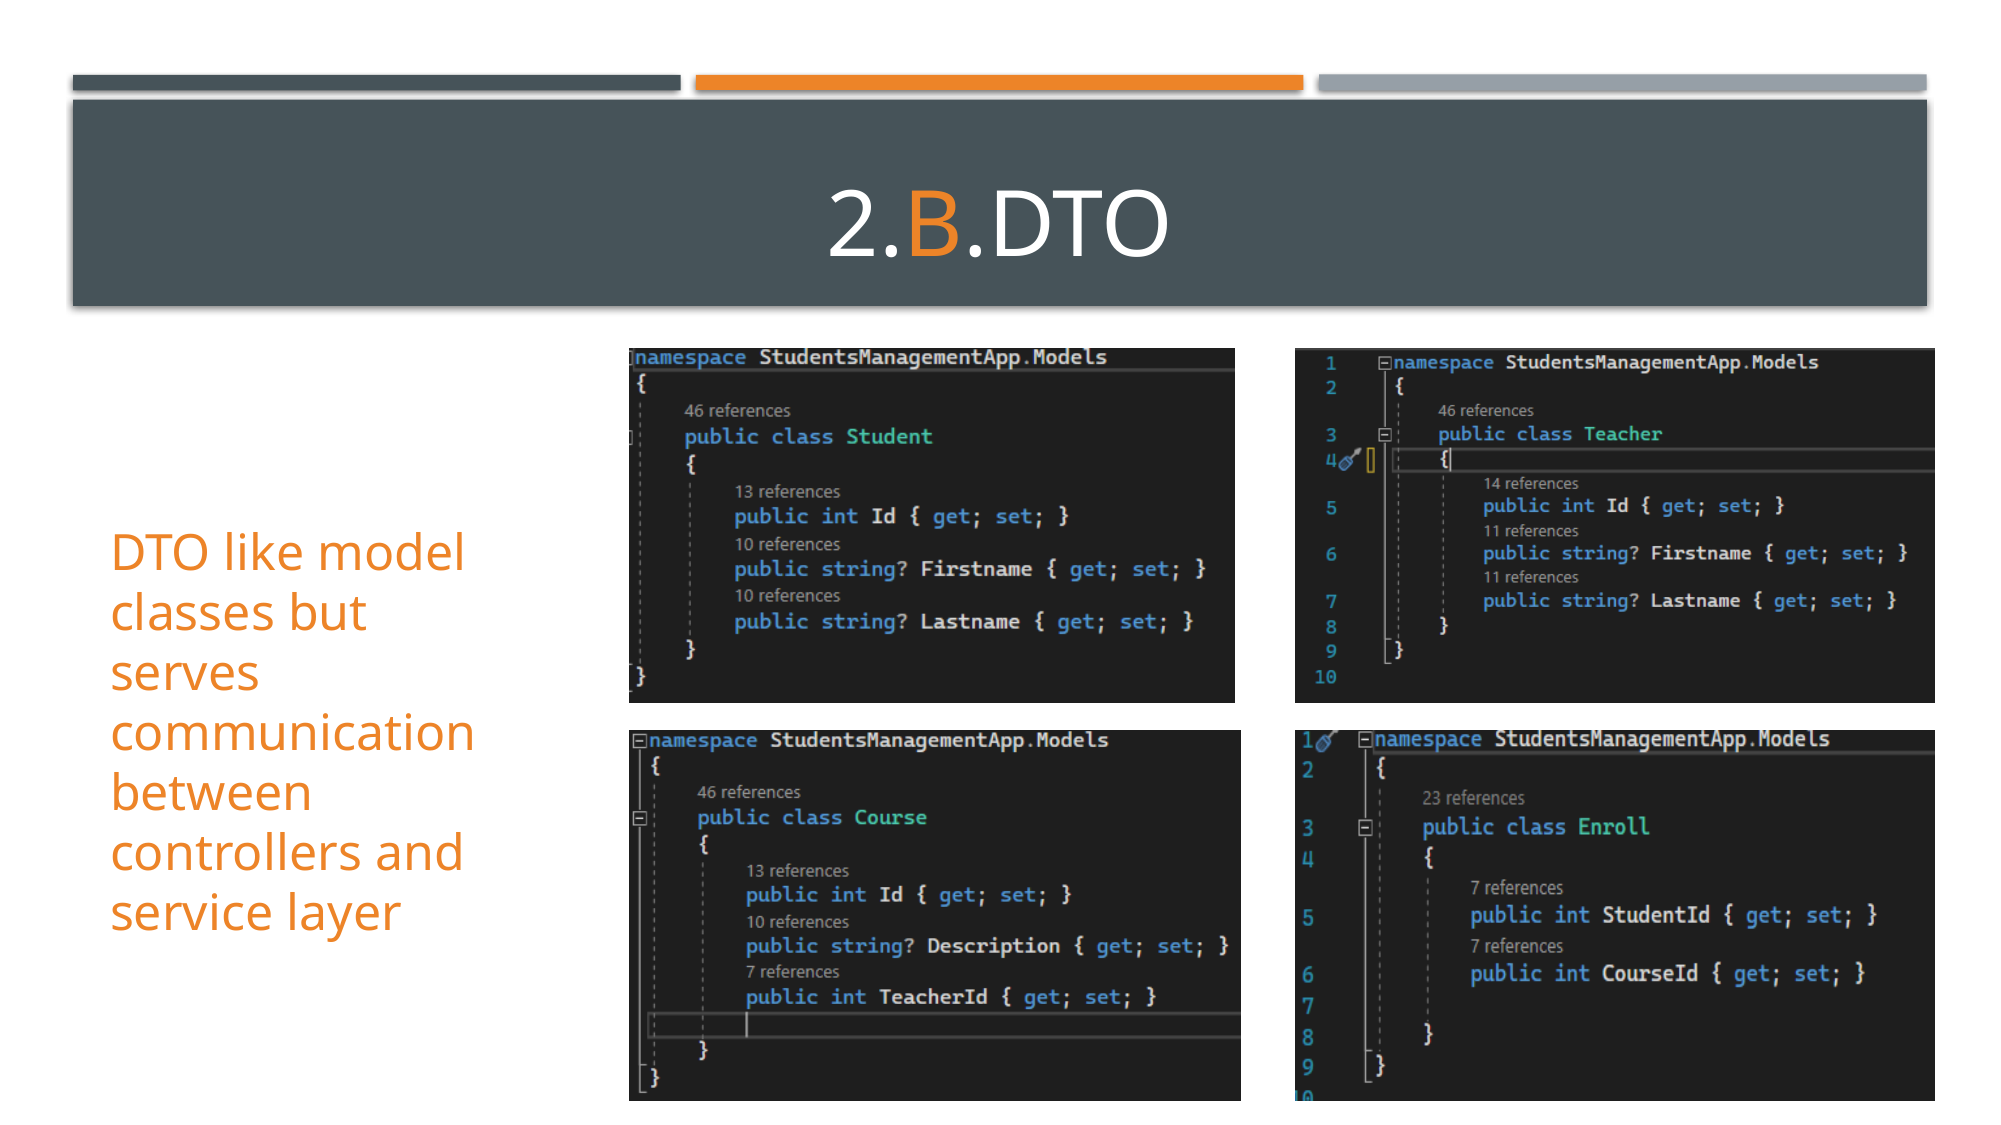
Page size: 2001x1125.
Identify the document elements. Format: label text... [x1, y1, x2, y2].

text_box DTO like model classes but serves communication between controllers and service layer [95, 513, 509, 948]
picture [628, 348, 1236, 704]
picture [628, 730, 1241, 1102]
title 2.B.DTO [95, 119, 1905, 282]
picture [1295, 730, 1936, 1102]
picture [1295, 348, 1936, 704]
